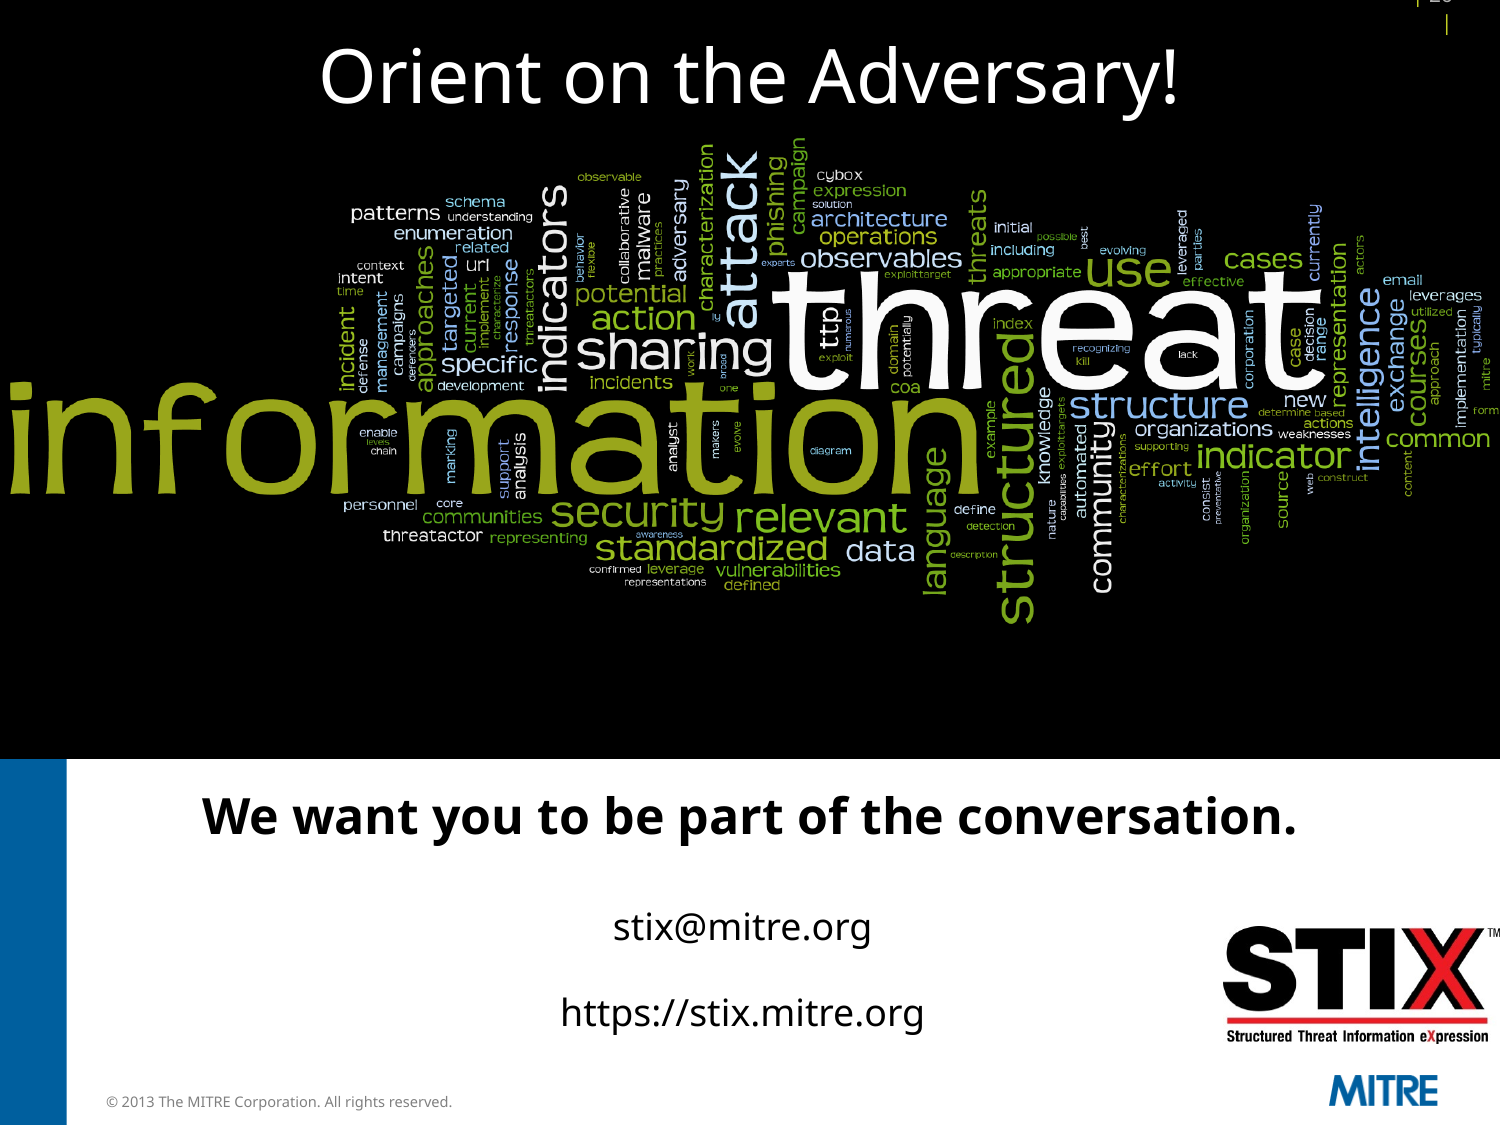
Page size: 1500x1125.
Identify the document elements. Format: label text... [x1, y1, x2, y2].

text_box https://stix.mitre.org [545, 981, 941, 1042]
picture [1329, 1072, 1440, 1113]
text_box stix@mitre.org [598, 895, 888, 956]
picture [0, 0, 1500, 759]
picture [1222, 925, 1500, 1044]
text_box We want you to be part of the conversation. [187, 777, 1313, 852]
